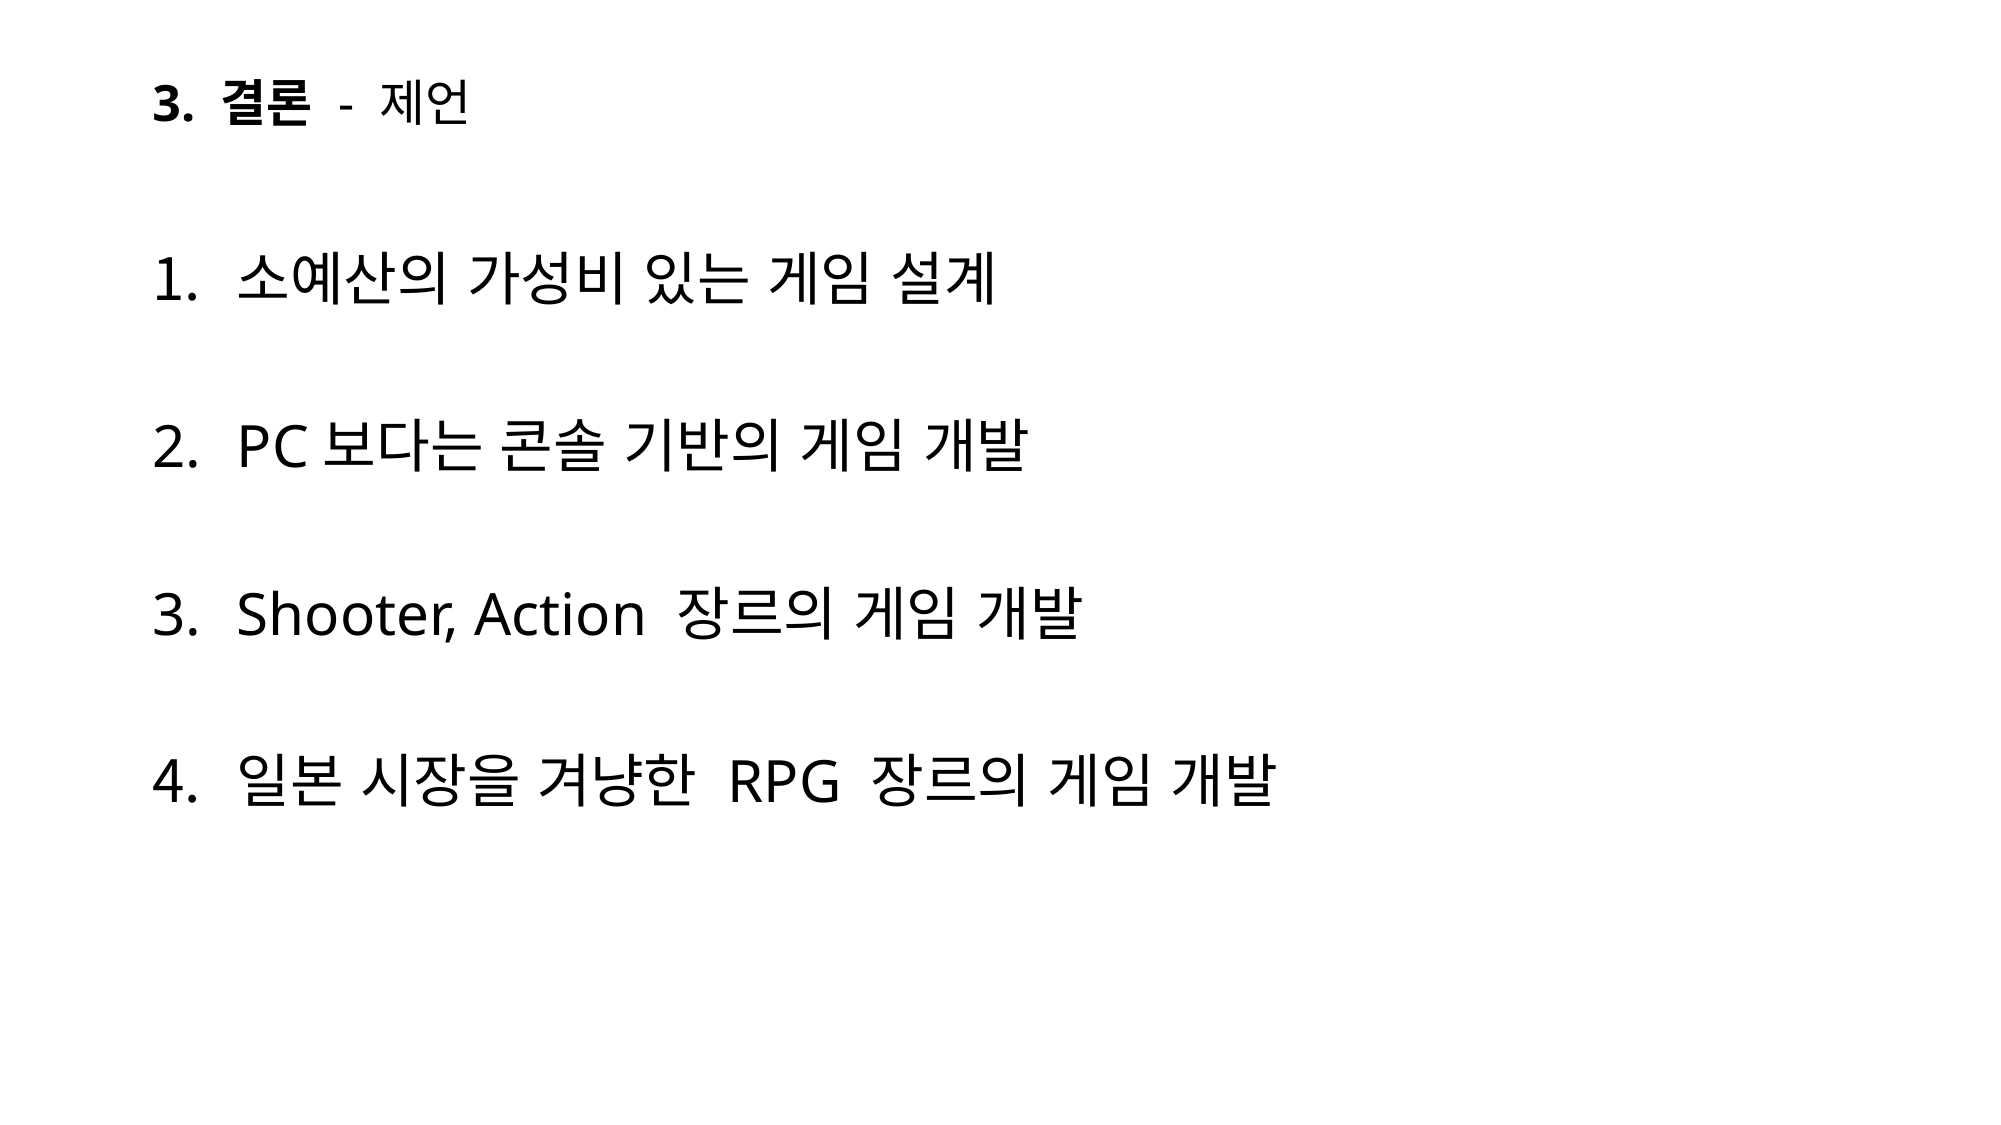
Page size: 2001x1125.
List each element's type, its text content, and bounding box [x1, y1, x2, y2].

title 3. 결론 - 제언 [137, 59, 1863, 152]
list 소예산의 가성비 있는 게임 설계 PC보다는 콘솔 기반의 게임 개발 Shooter, Action 장르의 게임 개발 일본 시장을 겨냥한 RPG 장르의 게임 개발 [137, 242, 1863, 883]
